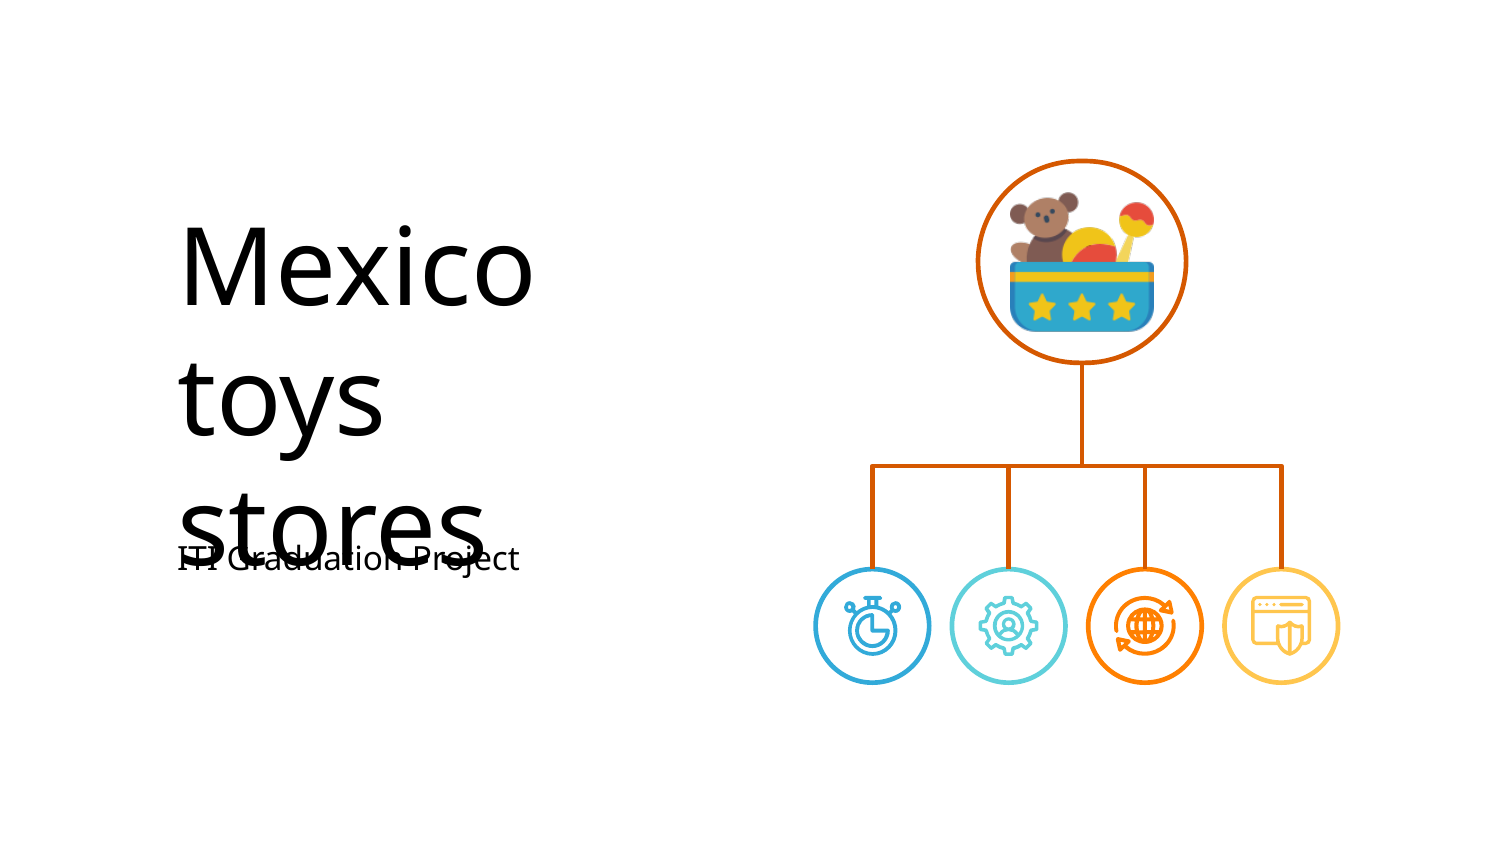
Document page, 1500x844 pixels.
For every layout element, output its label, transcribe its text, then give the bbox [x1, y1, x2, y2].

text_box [978, 595, 1039, 657]
subtitle ITI Graduation Project [161, 516, 766, 644]
text_box [1088, 574, 1202, 683]
text_box [1016, 341, 1148, 363]
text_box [1112, 595, 1178, 657]
title Mexico toys stores [161, 267, 724, 516]
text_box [1010, 434, 1073, 498]
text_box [1250, 595, 1312, 657]
text_box [951, 580, 1066, 683]
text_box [843, 595, 902, 657]
text_box [1009, 161, 1187, 332]
text_box [1224, 569, 1339, 683]
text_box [1078, 366, 1286, 566]
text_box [873, 360, 1081, 572]
text_box [978, 193, 1005, 330]
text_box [941, 429, 1073, 503]
text_box [815, 569, 930, 683]
picture [1009, 189, 1154, 334]
